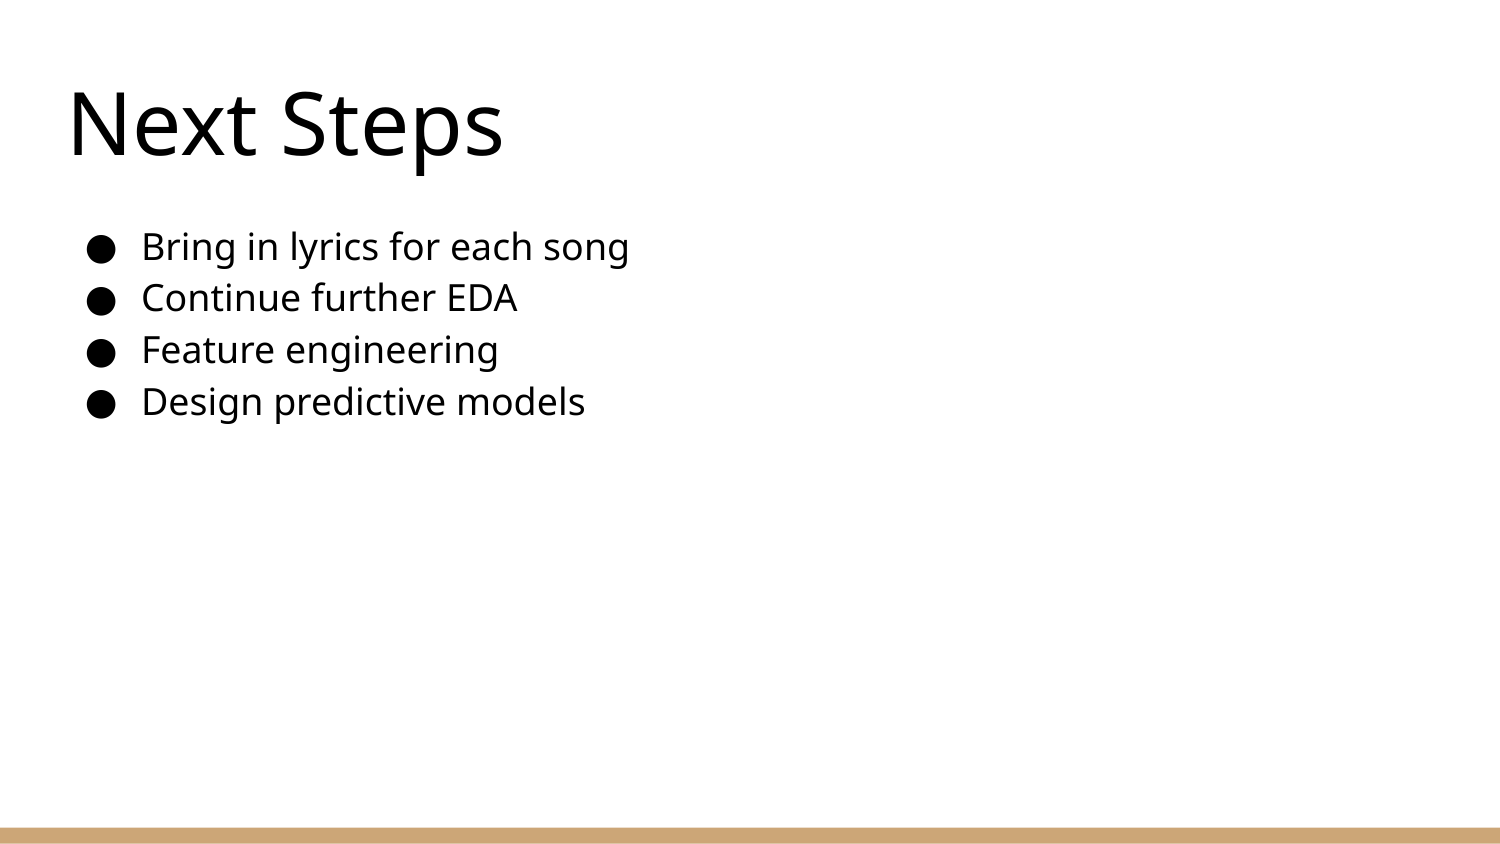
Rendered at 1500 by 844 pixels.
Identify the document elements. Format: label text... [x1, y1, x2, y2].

list Bring in lyrics for each song Continue further EDA Feature engineering Design predictive models [51, 200, 1449, 752]
title Next Steps [51, 51, 1449, 189]
